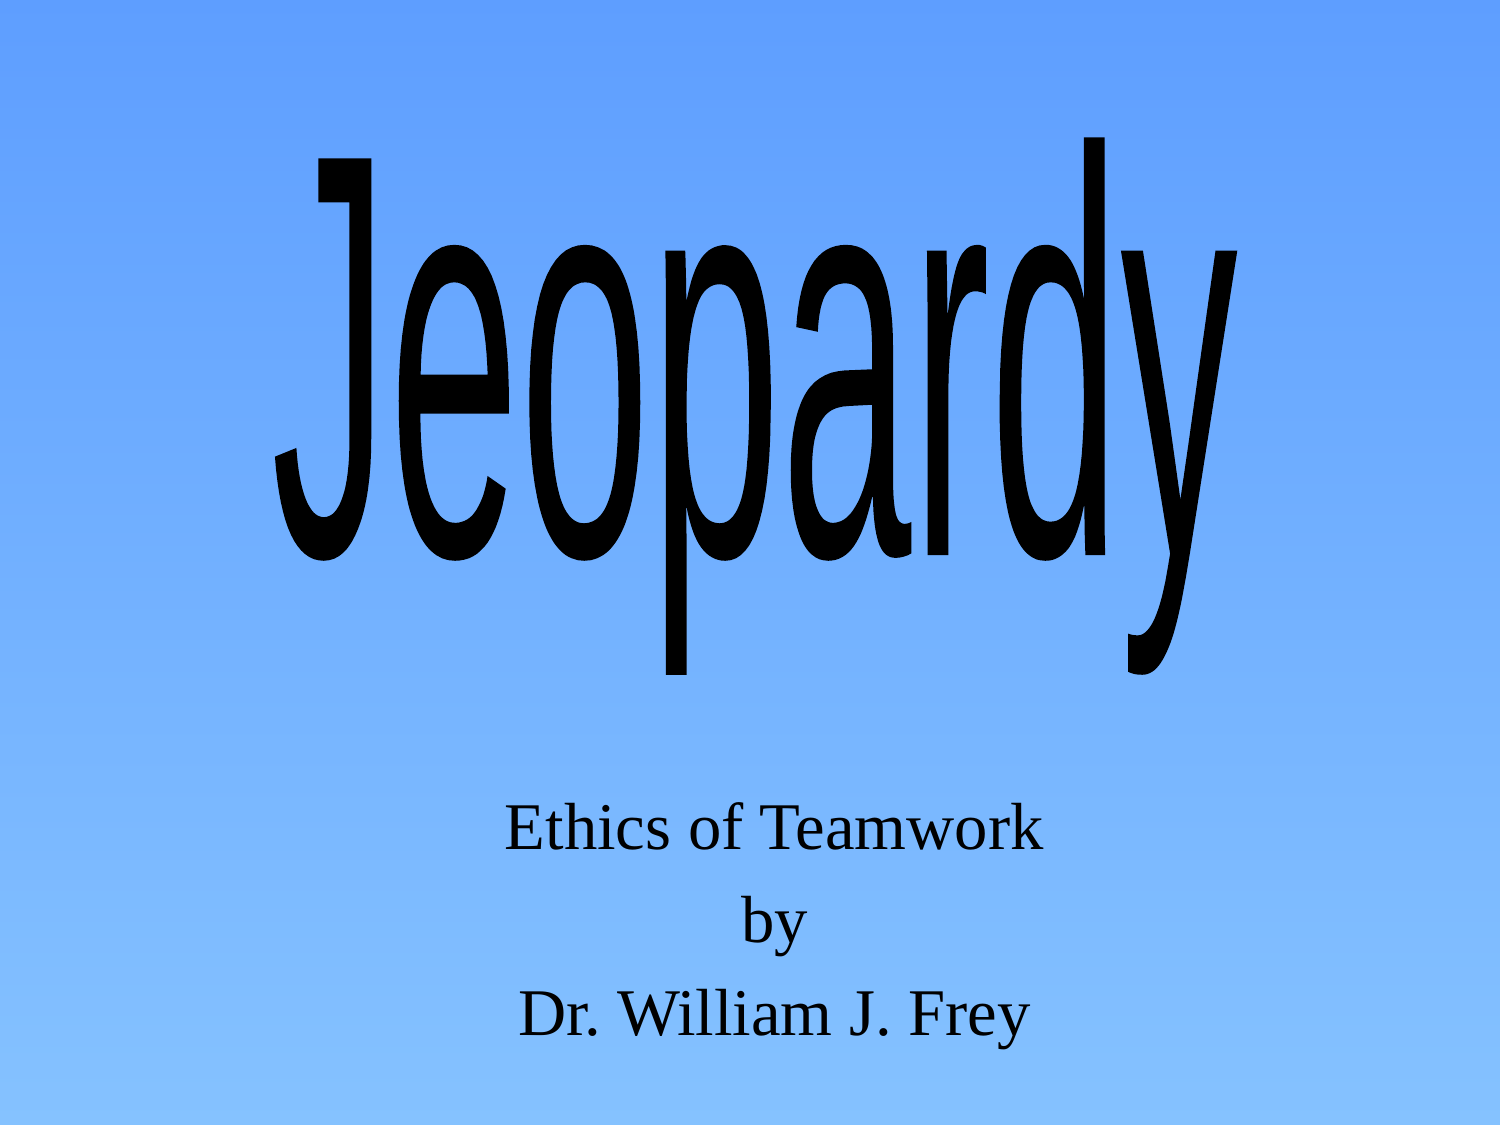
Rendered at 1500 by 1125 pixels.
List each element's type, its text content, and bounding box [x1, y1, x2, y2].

subtitle Ethics of Teamwork by Dr. William J. Frey [249, 774, 1301, 1063]
